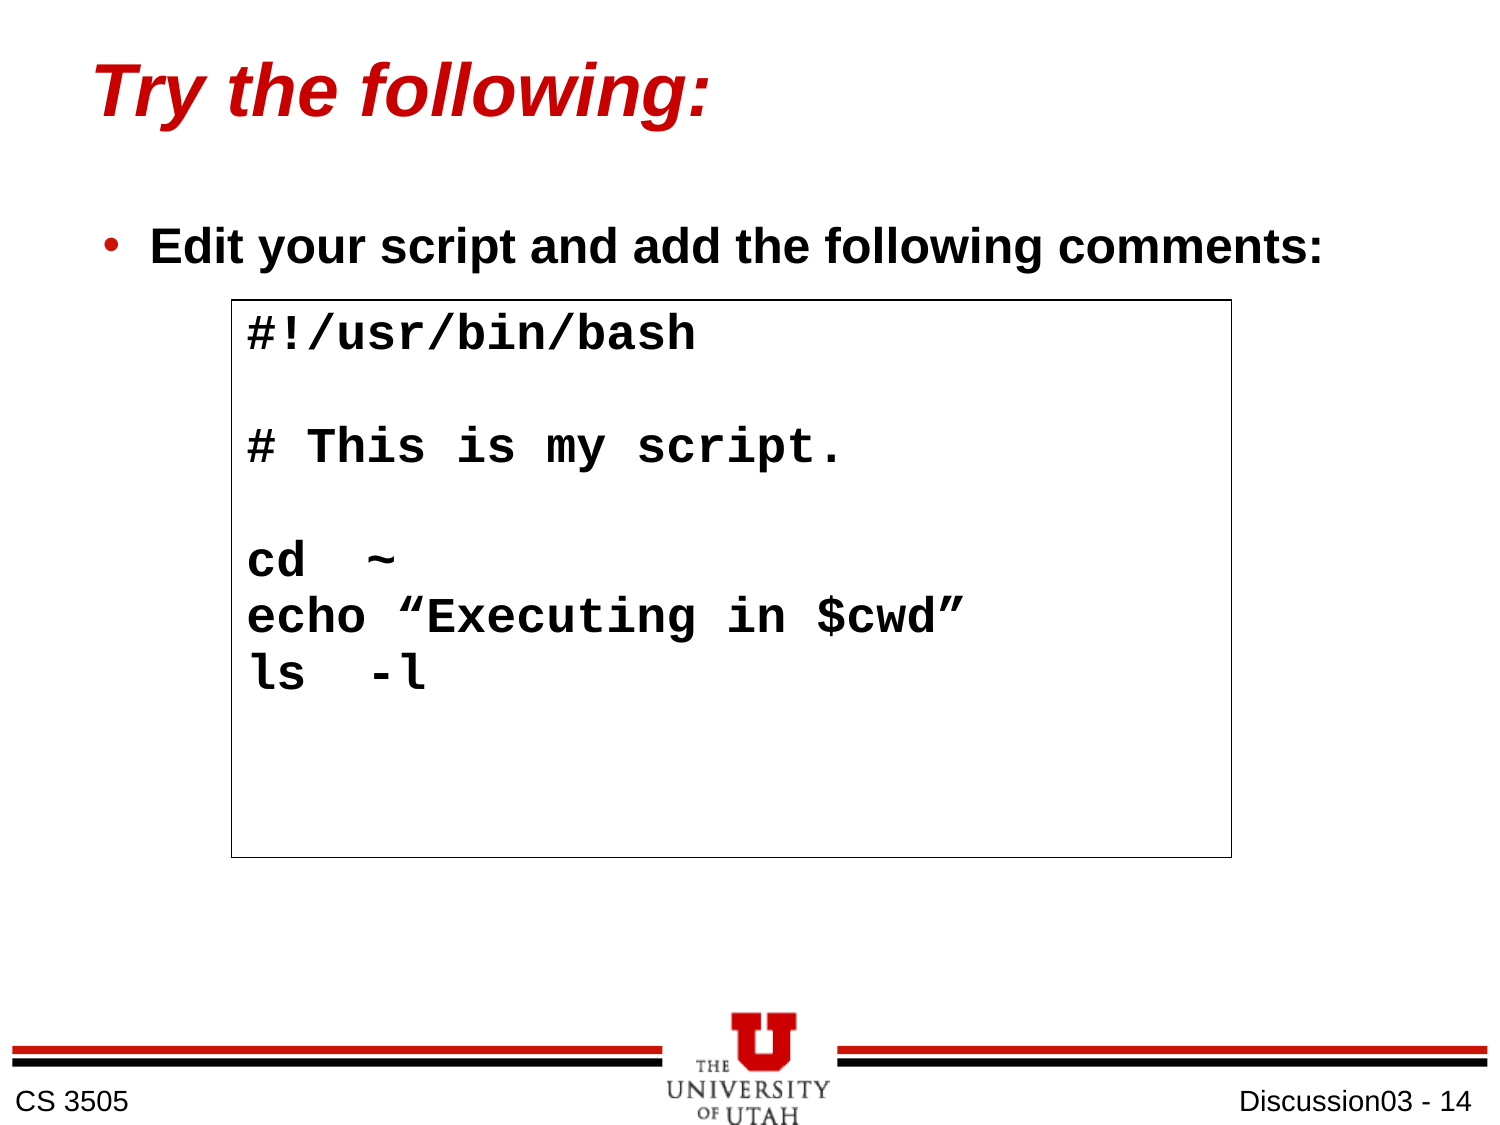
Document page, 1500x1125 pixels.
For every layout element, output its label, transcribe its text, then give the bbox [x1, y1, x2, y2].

list Edit your script and add the following comments: [87, 212, 1413, 988]
slide_number CS 3505 [0, 1074, 463, 1125]
table_header #!/usr/bin/bash # This is my script. cd ~ echo “Executing in $cwd” ls -l [232, 301, 1231, 857]
title Try the following: [75, 44, 1425, 175]
slide_number Discussion03 - 14 [1174, 1074, 1488, 1125]
picture [667, 1012, 830, 1125]
